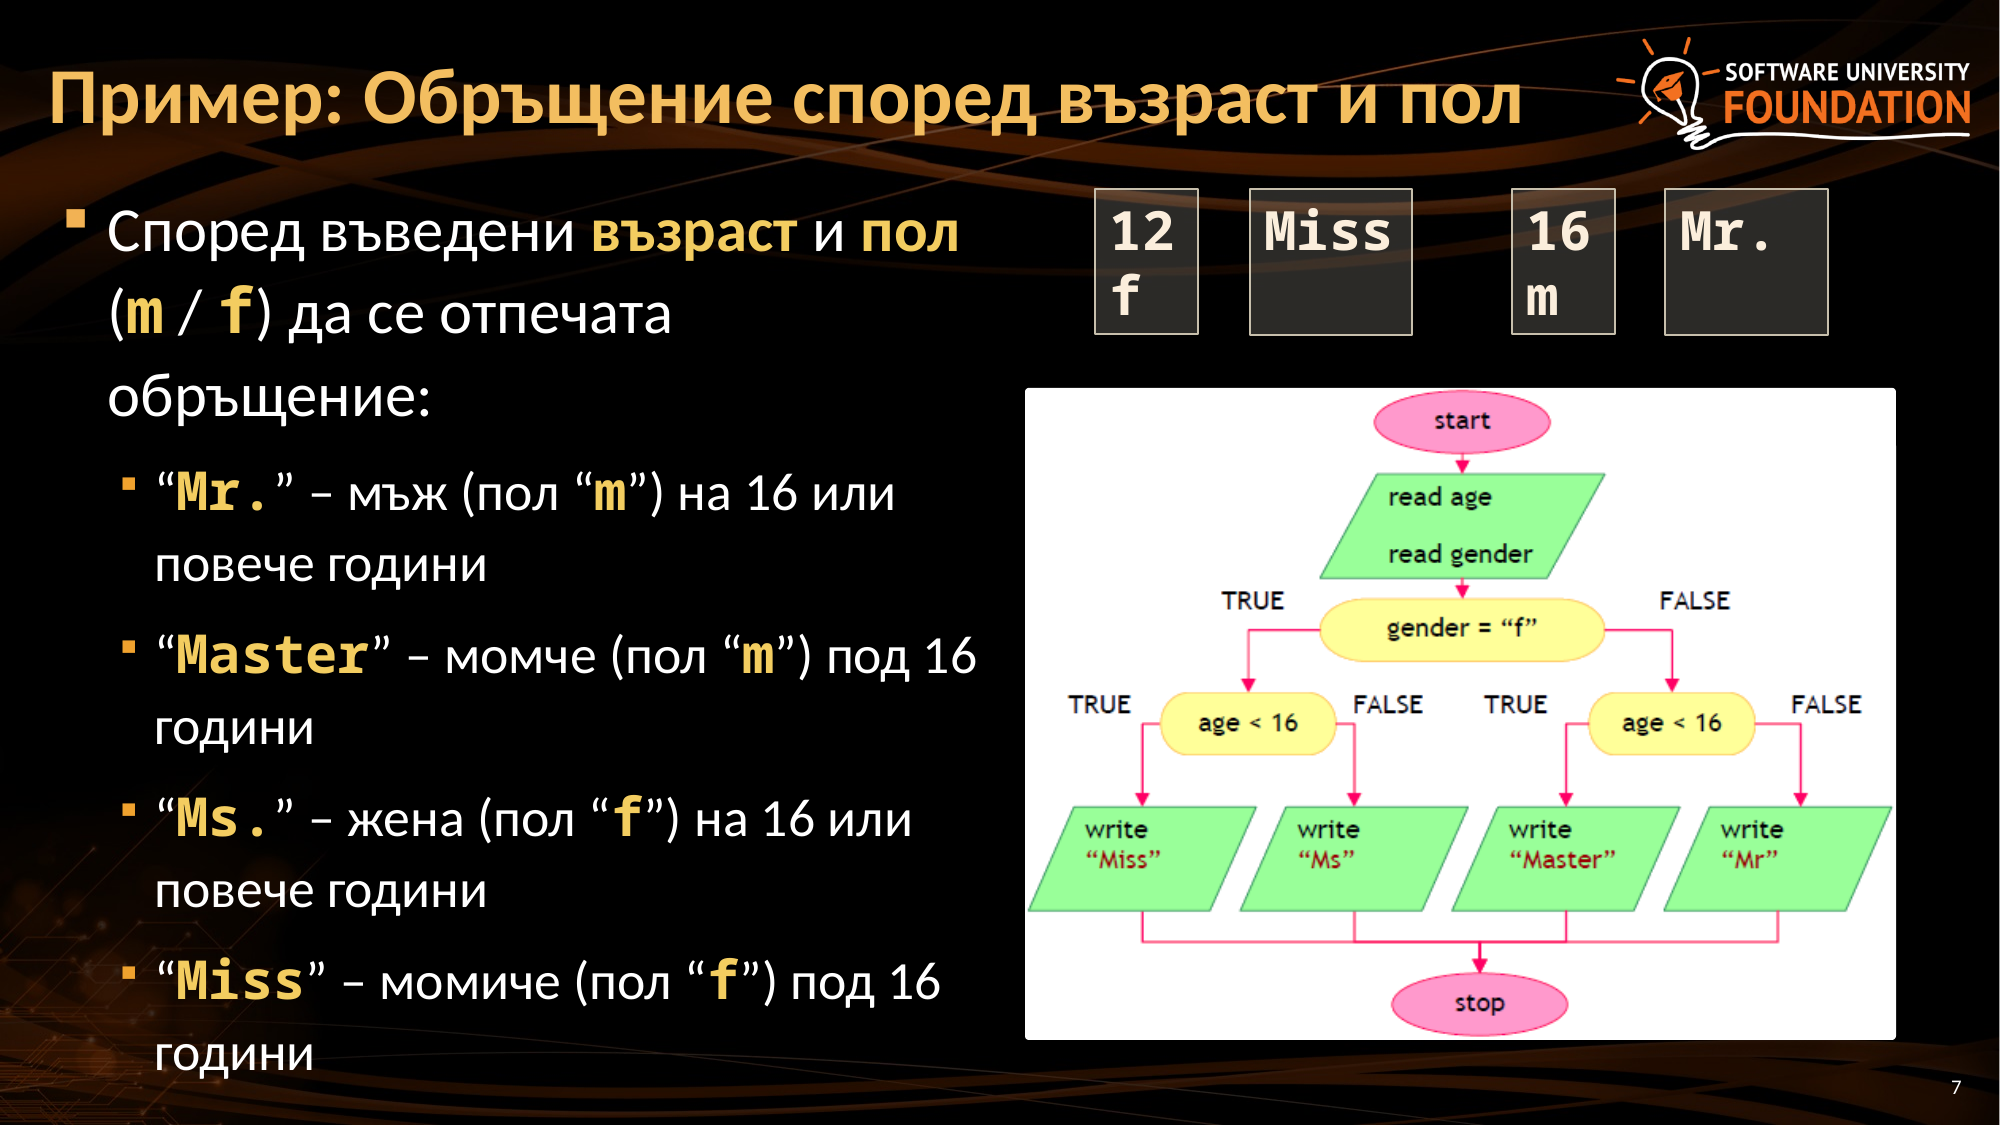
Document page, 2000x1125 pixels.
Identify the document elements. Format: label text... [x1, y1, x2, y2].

title Пример: Обръщение според възраст и пол [30, 6, 1602, 189]
text_box 16 m [1512, 189, 1616, 334]
text_box Mr. [1665, 188, 1828, 336]
list Според въведени възраст и пол (m / f) да се отпечата обръщение: “Mr.” – мъж (пол “m”) на 16 или повече години “Master” – момче (пол “m”) под 16 години “Ms.” – жена (пол “f”) на 16 или повече години “Miss” – момиче (пол “f”) под 16 години [43, 189, 1013, 1089]
text_box Miss [1249, 188, 1413, 336]
slide_number 7 [1897, 1070, 1968, 1103]
text_box 12 f [1094, 189, 1199, 334]
picture [0, 0, 2000, 1125]
